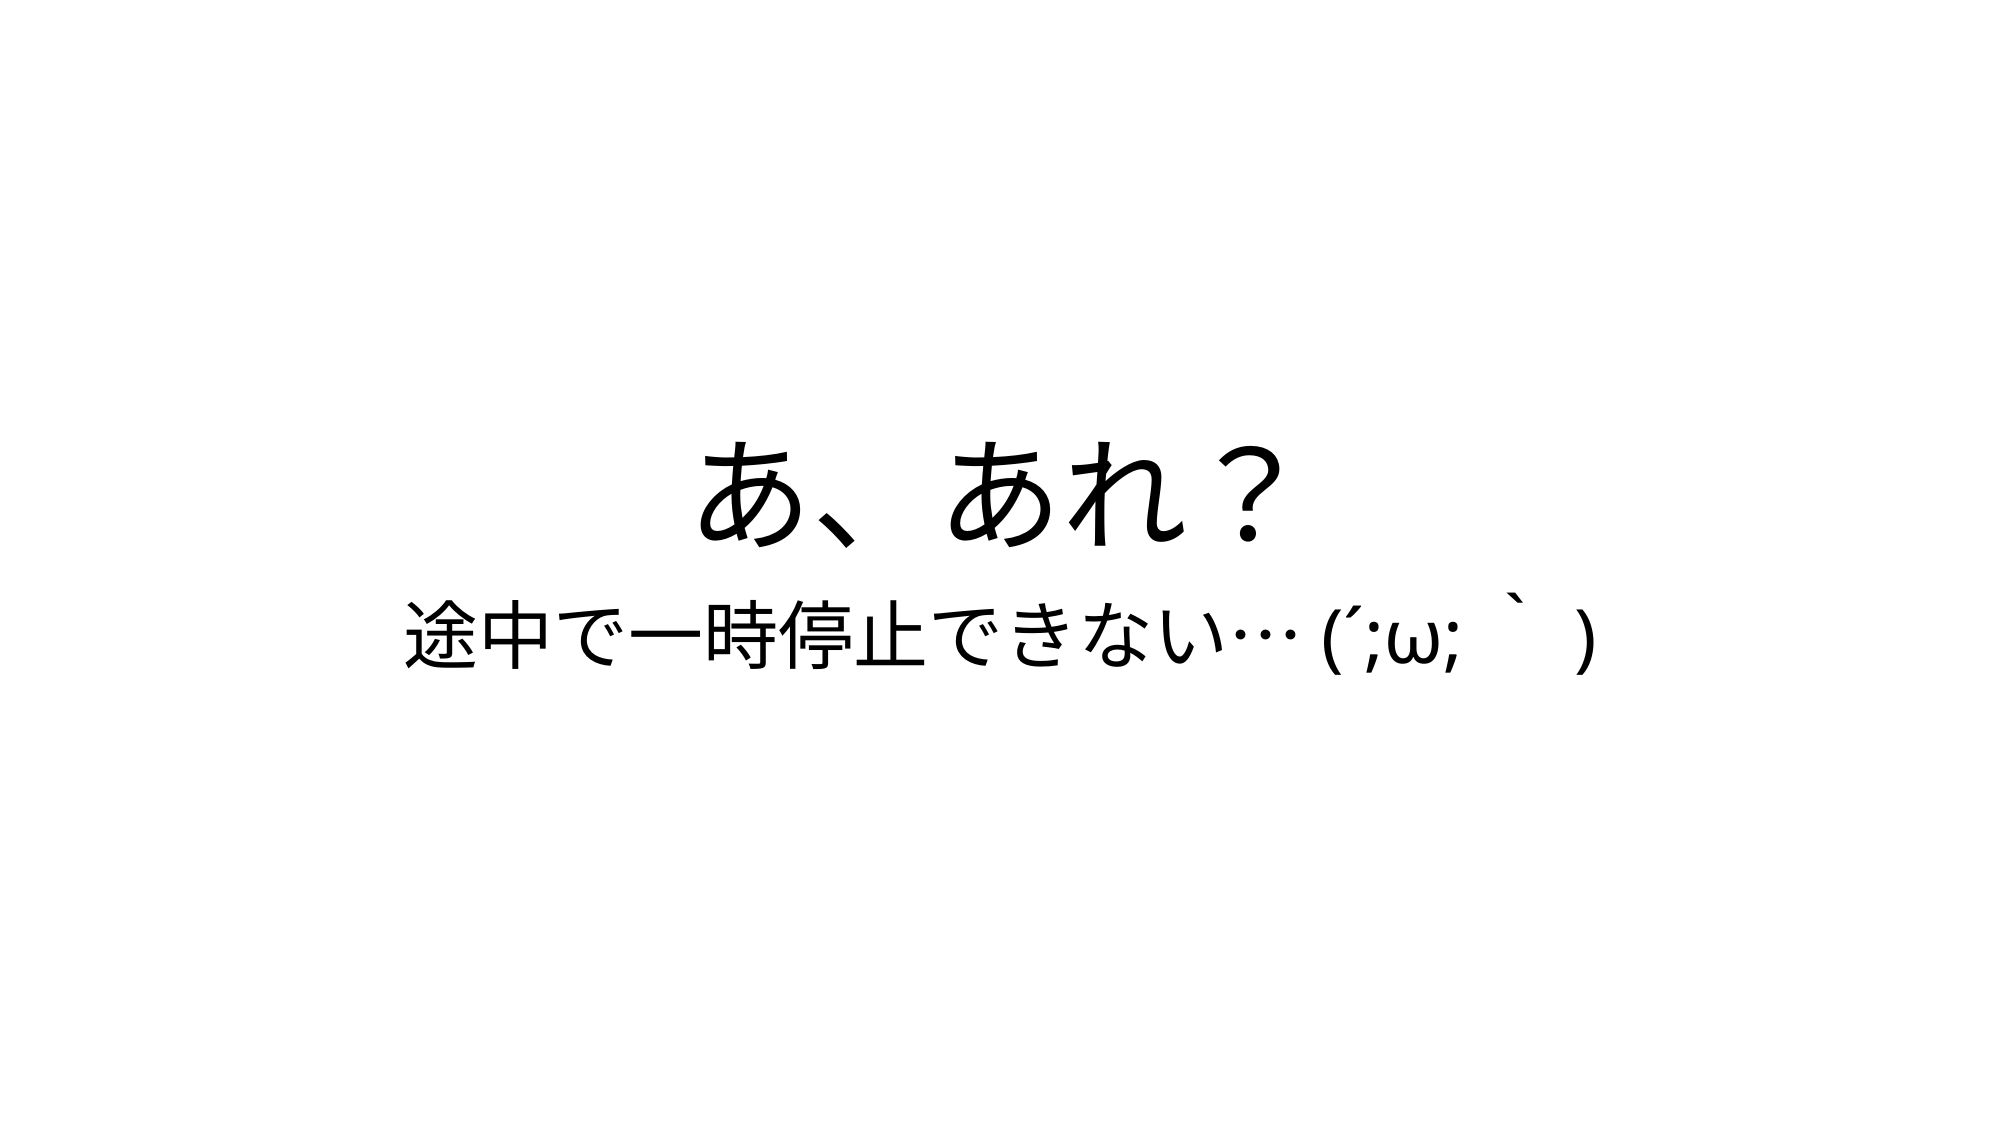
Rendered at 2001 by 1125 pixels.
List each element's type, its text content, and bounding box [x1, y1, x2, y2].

title あ、あれ？ [249, 184, 1750, 576]
subtitle 途中で一時停止できない…(´;ω;｀) [249, 590, 1750, 863]
